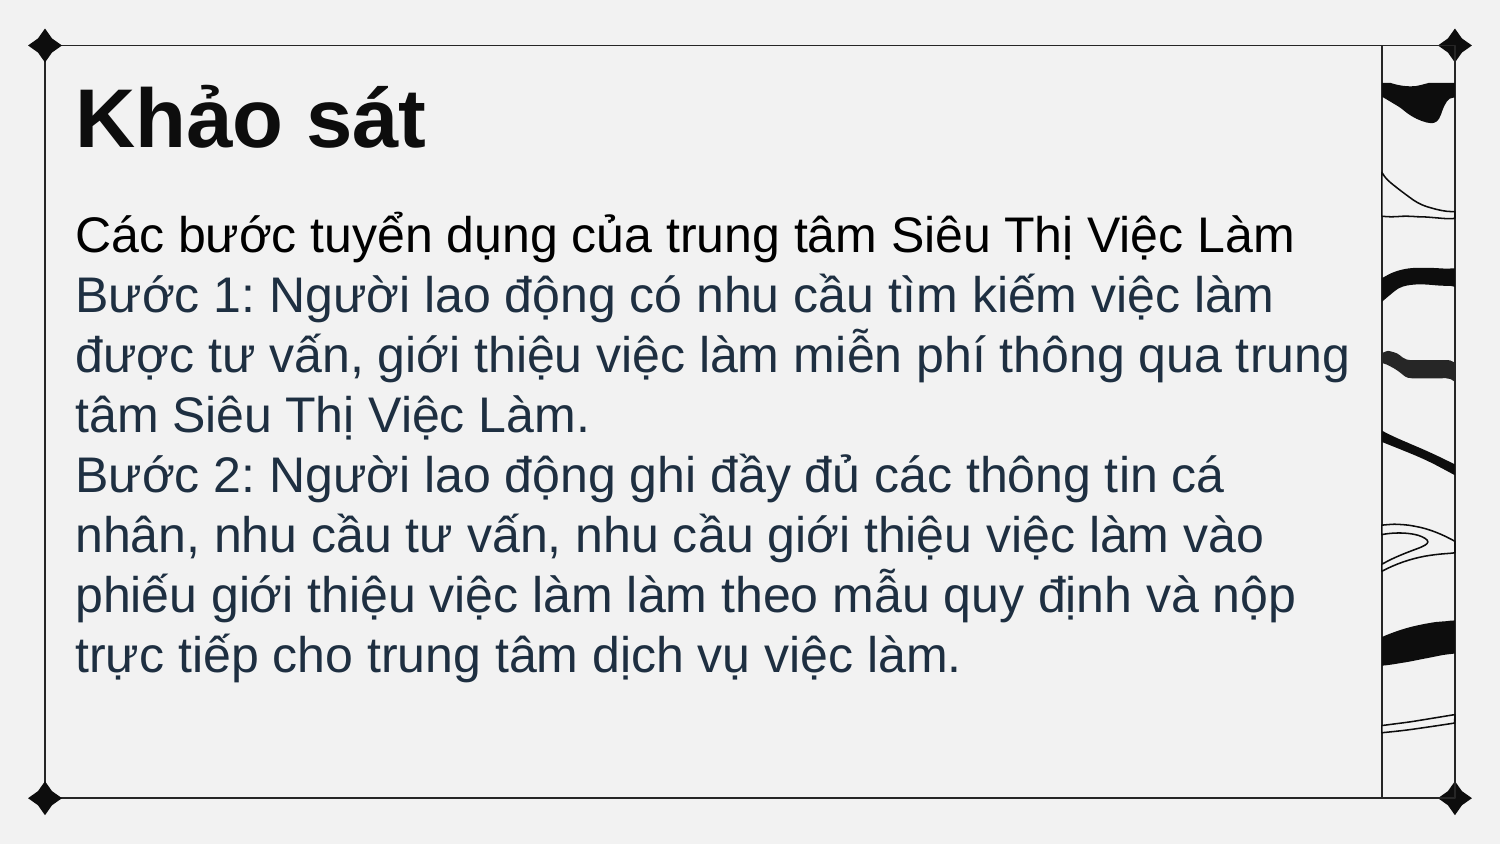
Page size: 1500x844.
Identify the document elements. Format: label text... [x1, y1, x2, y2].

title Khảo sát [60, 49, 1010, 158]
text_box Các bước tuyển dụng của trung tâm Siêu Thị Việc Làm Bước 1: Người lao động có nhu cầu tìm kiếm việc làm được tư vấn, giới thiệu việc làm miễn phí thông qua trung tâm Siêu Thị Việc Làm. Bước 2: Người lao động ghi đầy đủ các thông tin cá nhân, nhu cầu tư vấn, nhu cầu giới thiệu việc làm vào phiếu giới thiệu việc làm làm theo mẫu quy định và nộp trực tiếp cho trung tâm dịch vụ việc làm. [60, 194, 1377, 750]
